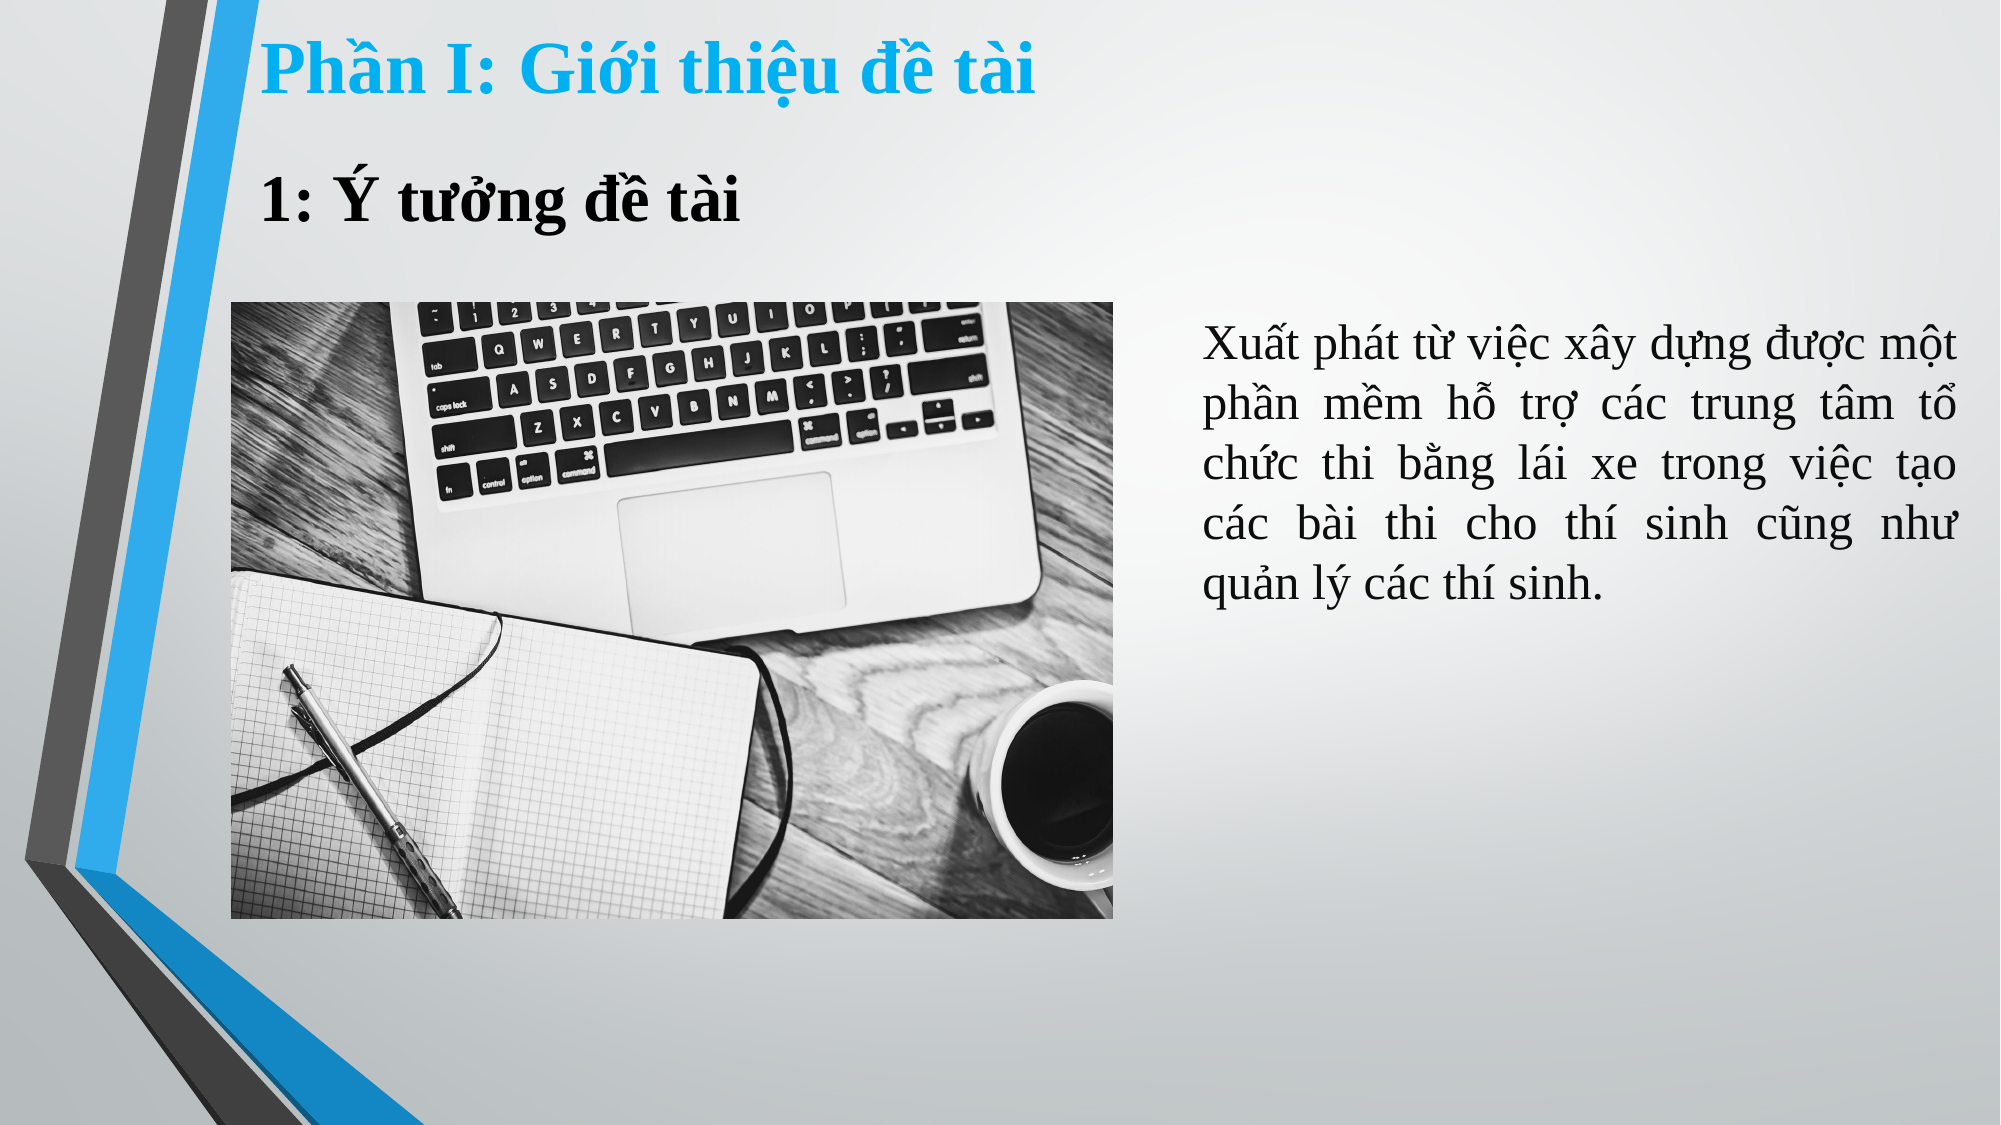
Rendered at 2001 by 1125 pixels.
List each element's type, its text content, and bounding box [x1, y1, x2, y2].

text_box 1: Ý tưởng đề tài [245, 147, 993, 242]
text_box Xuất phát từ việc xây dựng được một phần mềm hỗ trợ các trung tâm tổ chức thi bằng lái xe trong việc tạo các bài thi cho thí sinh cũng như quản lý các thí sinh. [1113, 302, 1973, 617]
picture [231, 301, 1113, 919]
text_box Phần I: Giới thiệu đề tài [92, 11, 1205, 117]
